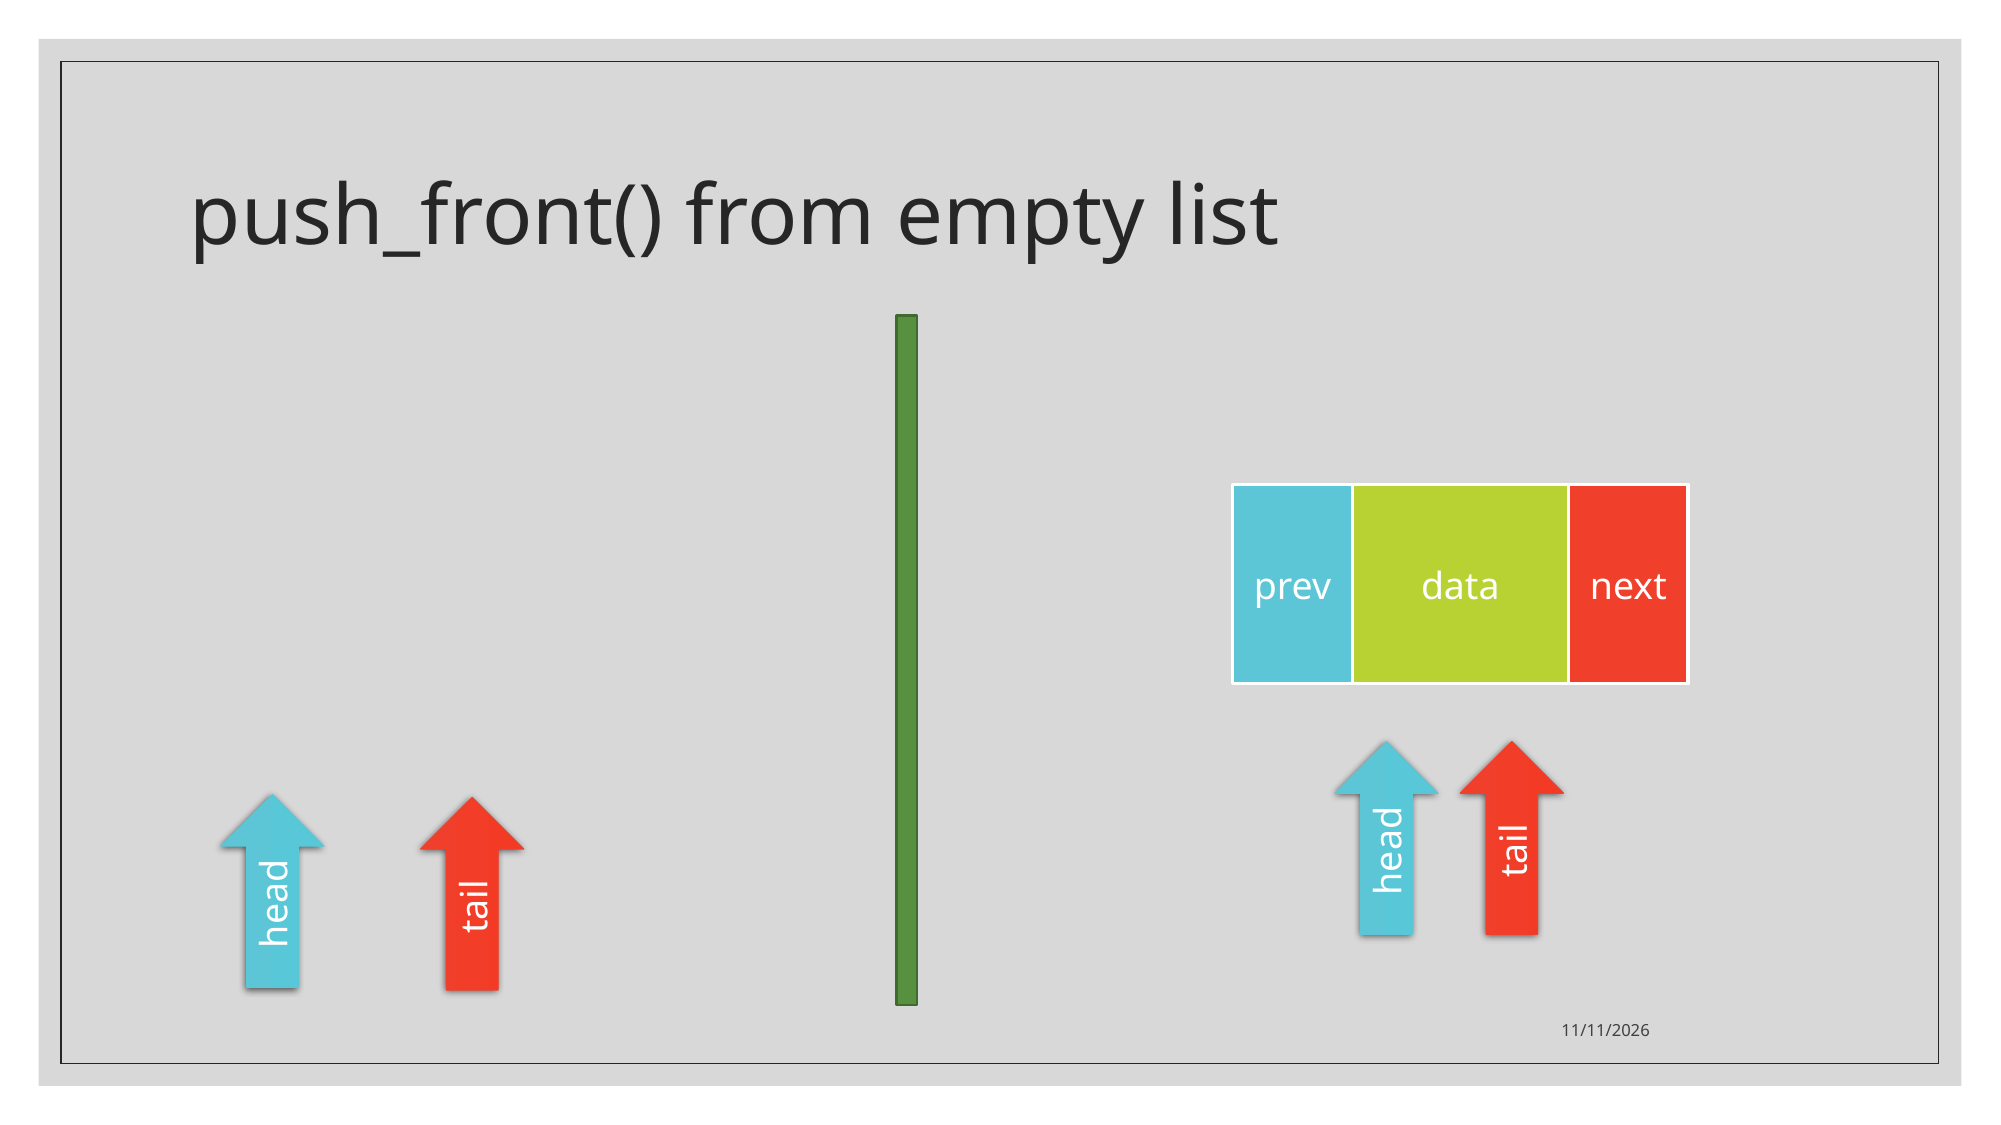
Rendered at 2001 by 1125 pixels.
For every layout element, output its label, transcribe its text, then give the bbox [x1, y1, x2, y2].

text_box [895, 314, 918, 1006]
text_box tail [1459, 741, 1564, 935]
text_box tail [420, 796, 525, 991]
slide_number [1190, 990, 1665, 1050]
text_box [1232, 484, 1689, 684]
title push_front() from empty list [174, 105, 1825, 331]
text_box head [220, 794, 325, 988]
text_box head [1334, 741, 1439, 935]
